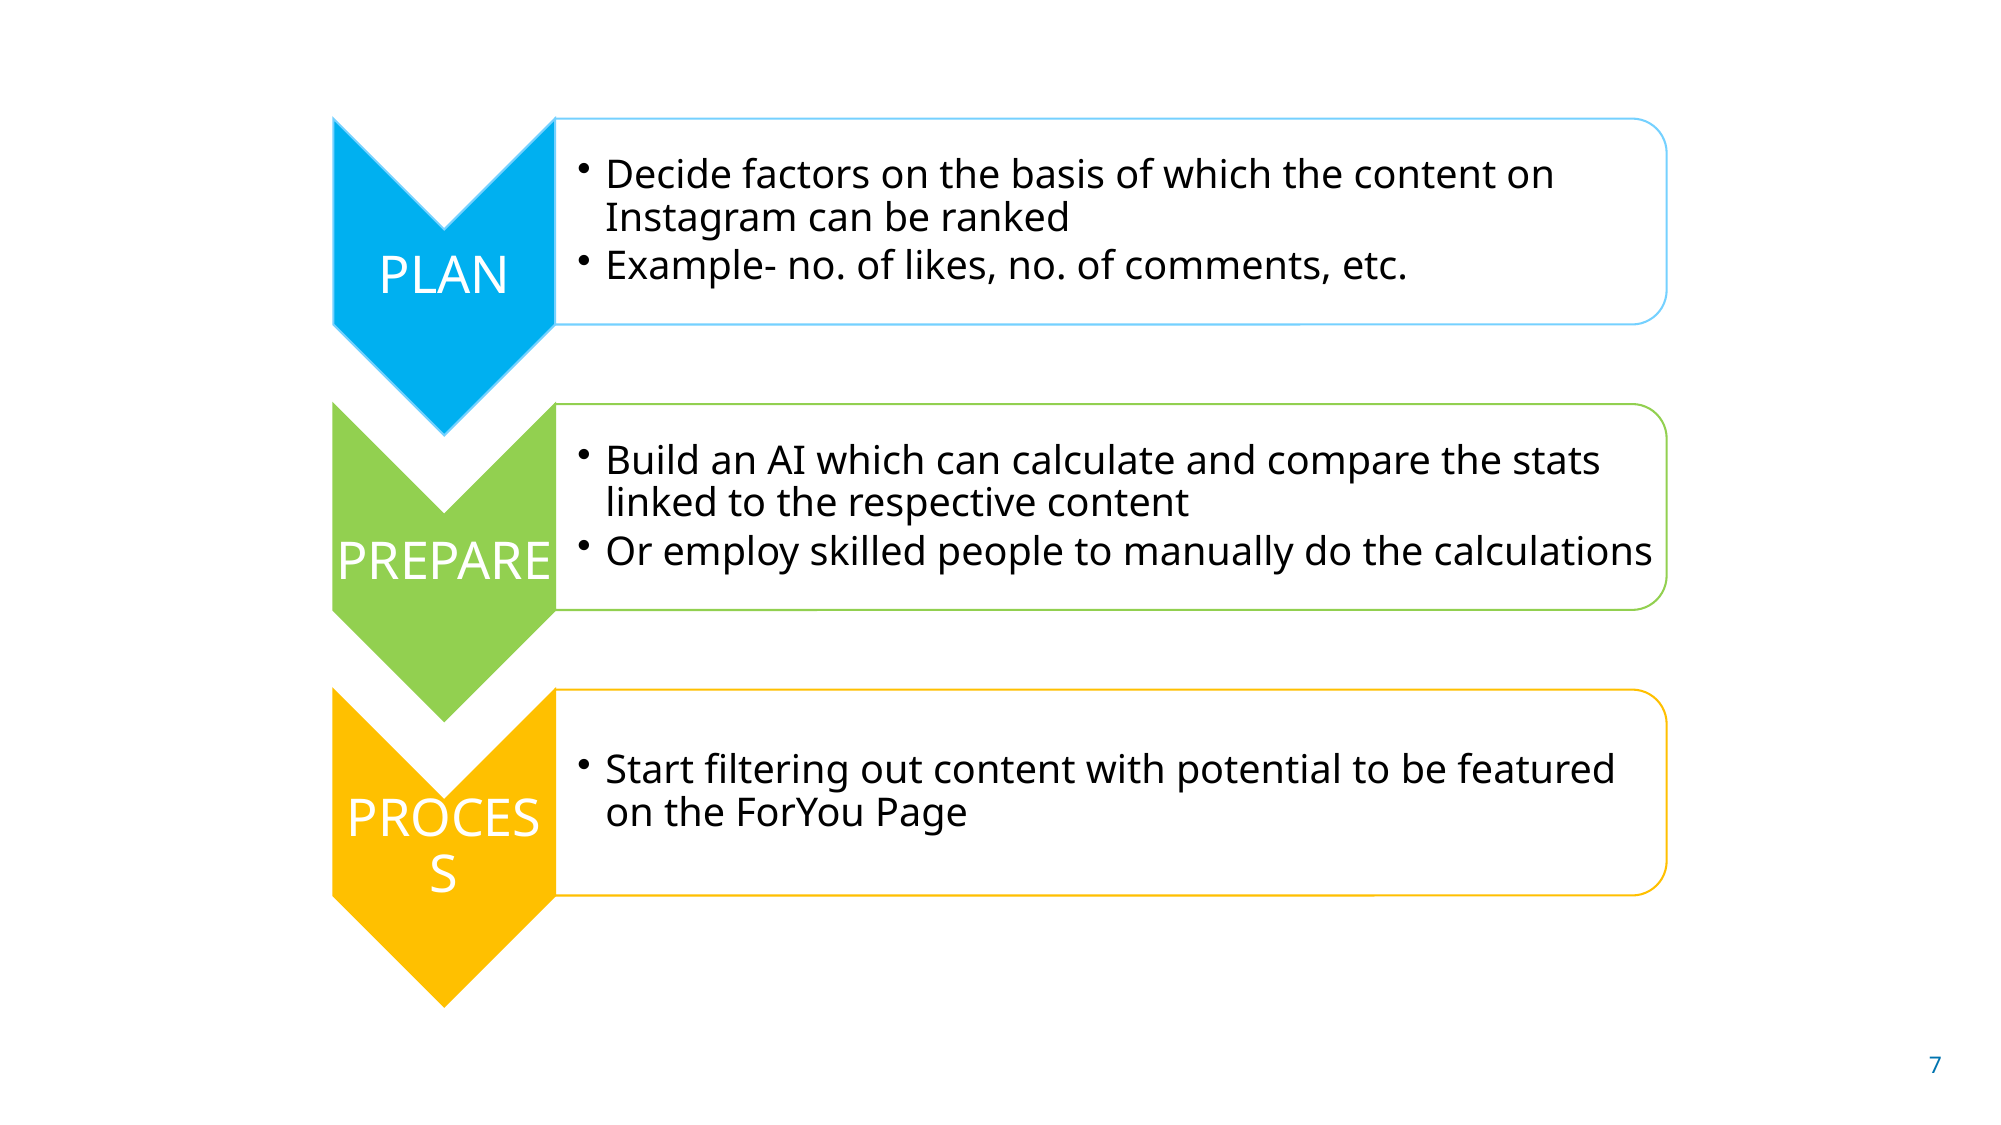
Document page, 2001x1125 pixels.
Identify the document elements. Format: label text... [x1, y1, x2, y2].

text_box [333, 117, 1667, 1007]
slide_number 7 [1507, 1036, 1958, 1096]
